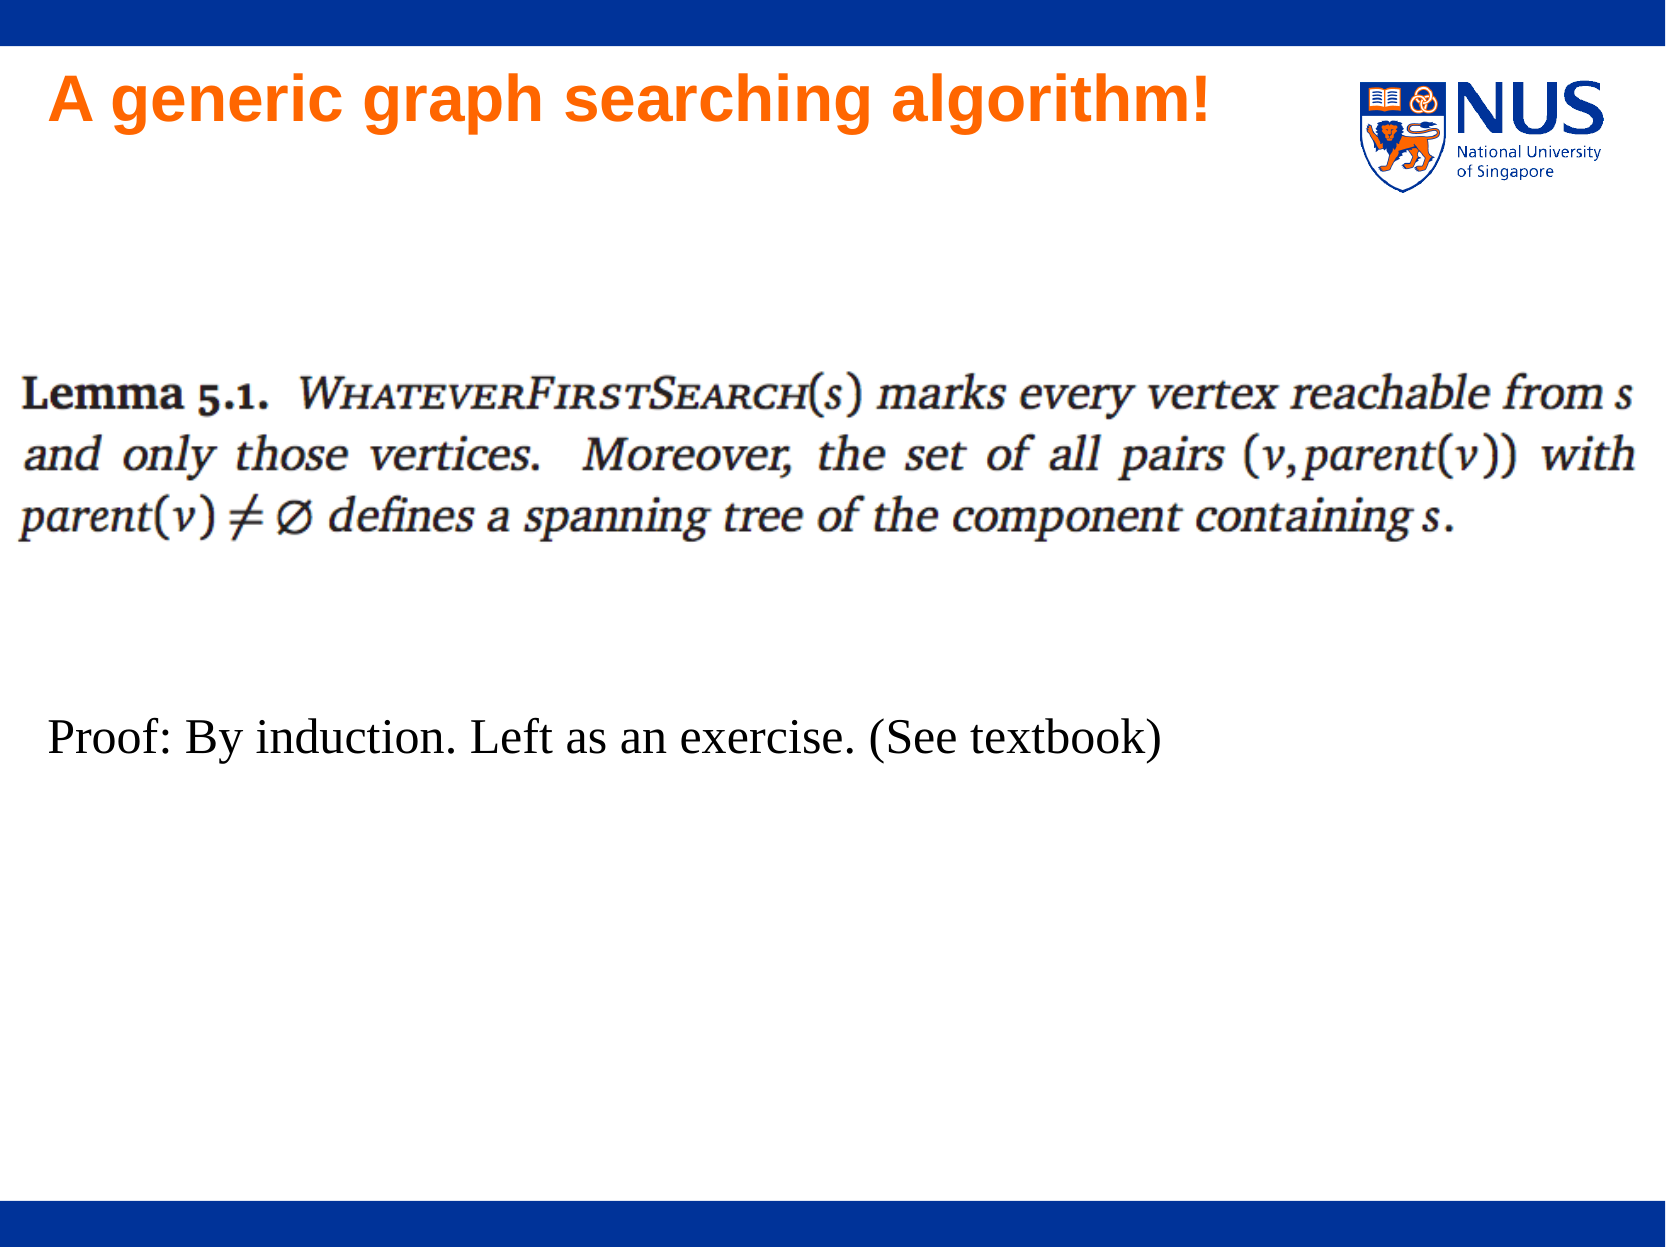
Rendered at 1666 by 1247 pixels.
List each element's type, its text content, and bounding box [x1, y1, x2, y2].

picture [0, 347, 1666, 559]
text_box A generic graph searching algorithm! [32, 48, 1321, 211]
picture [1350, 70, 1615, 201]
text_box Proof: By induction. Left as an exercise. (See textbook) [32, 695, 1533, 771]
